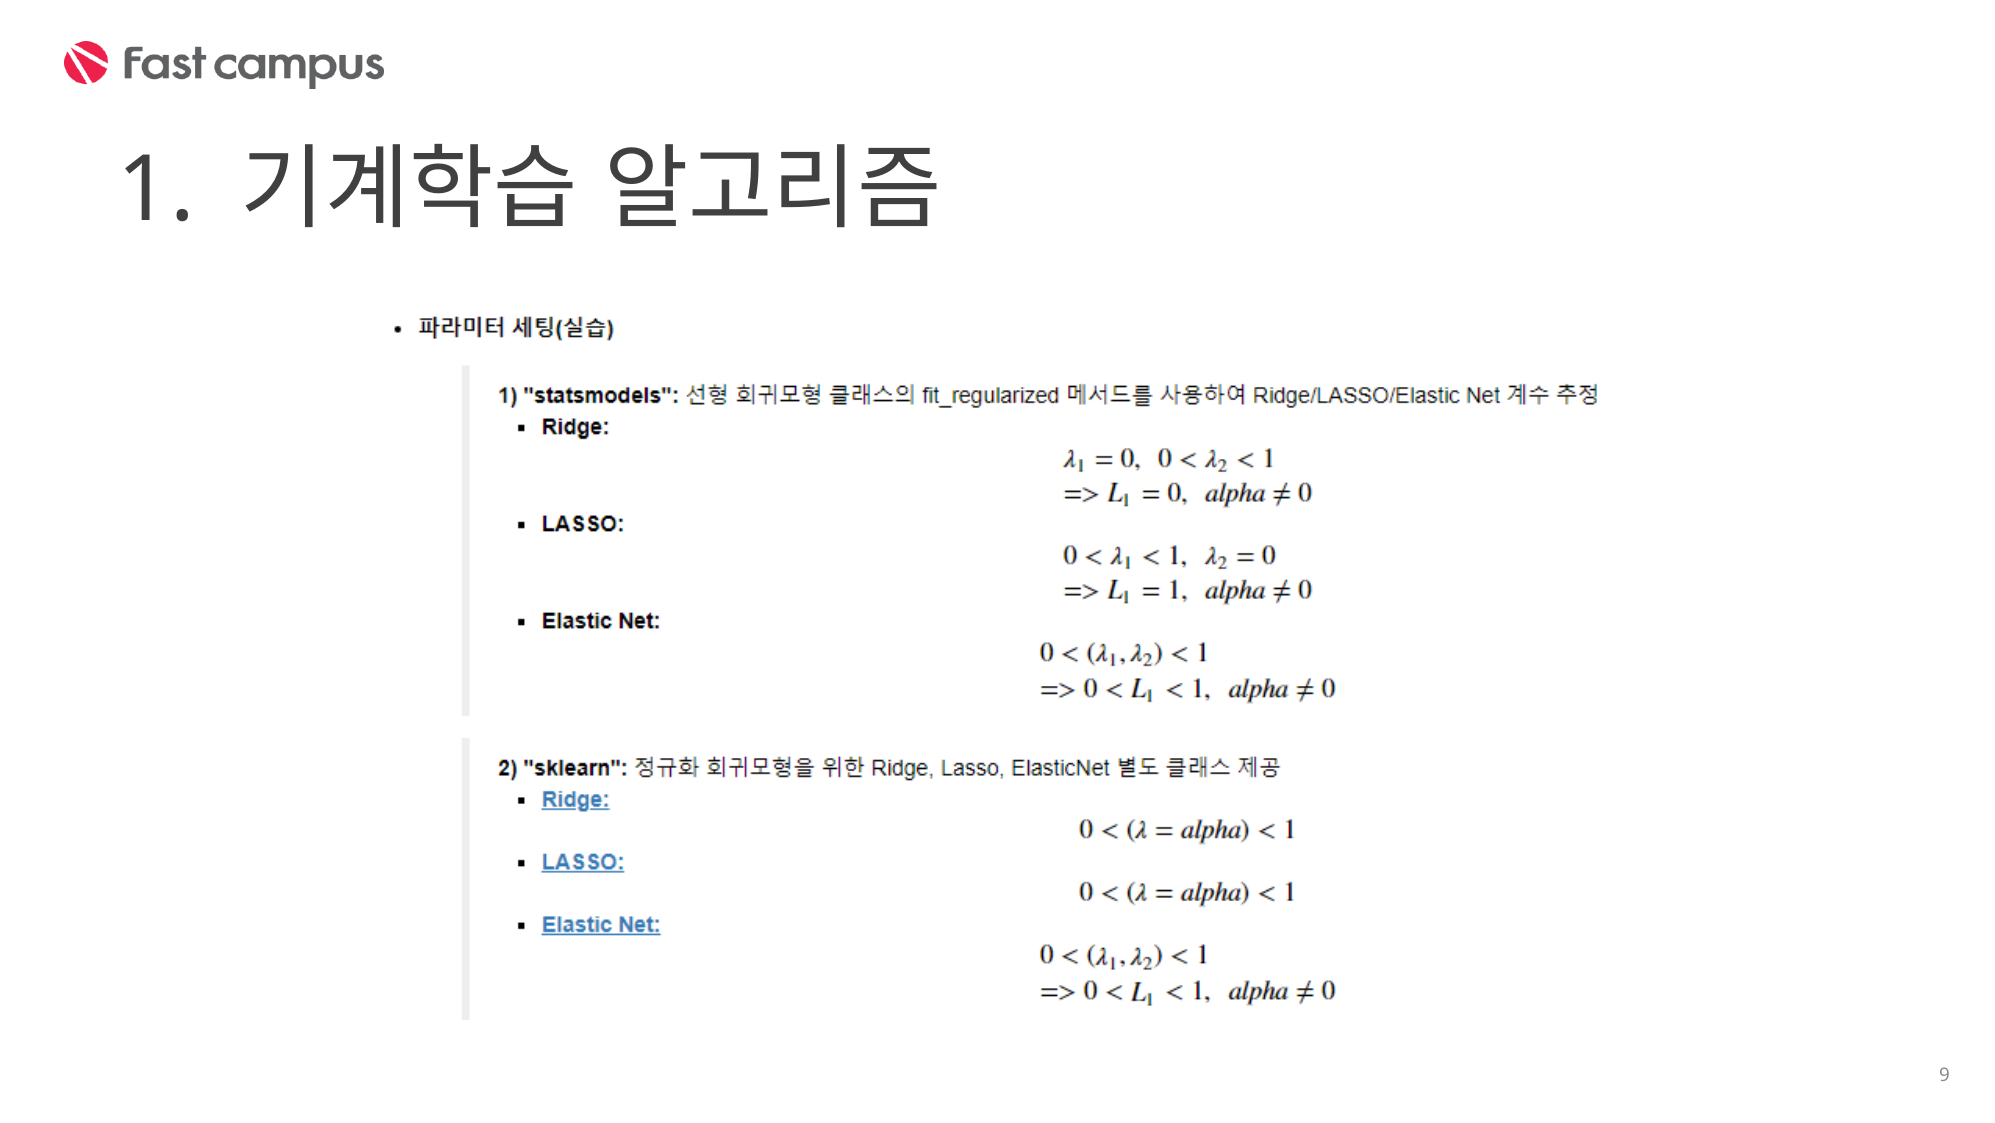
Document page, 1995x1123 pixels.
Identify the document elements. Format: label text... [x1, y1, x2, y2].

picture [383, 303, 1611, 1020]
picture [64, 41, 384, 89]
title 1. 기계학습 알고리즘 [99, 90, 1896, 278]
slide_number 9 [1502, 1045, 1969, 1106]
